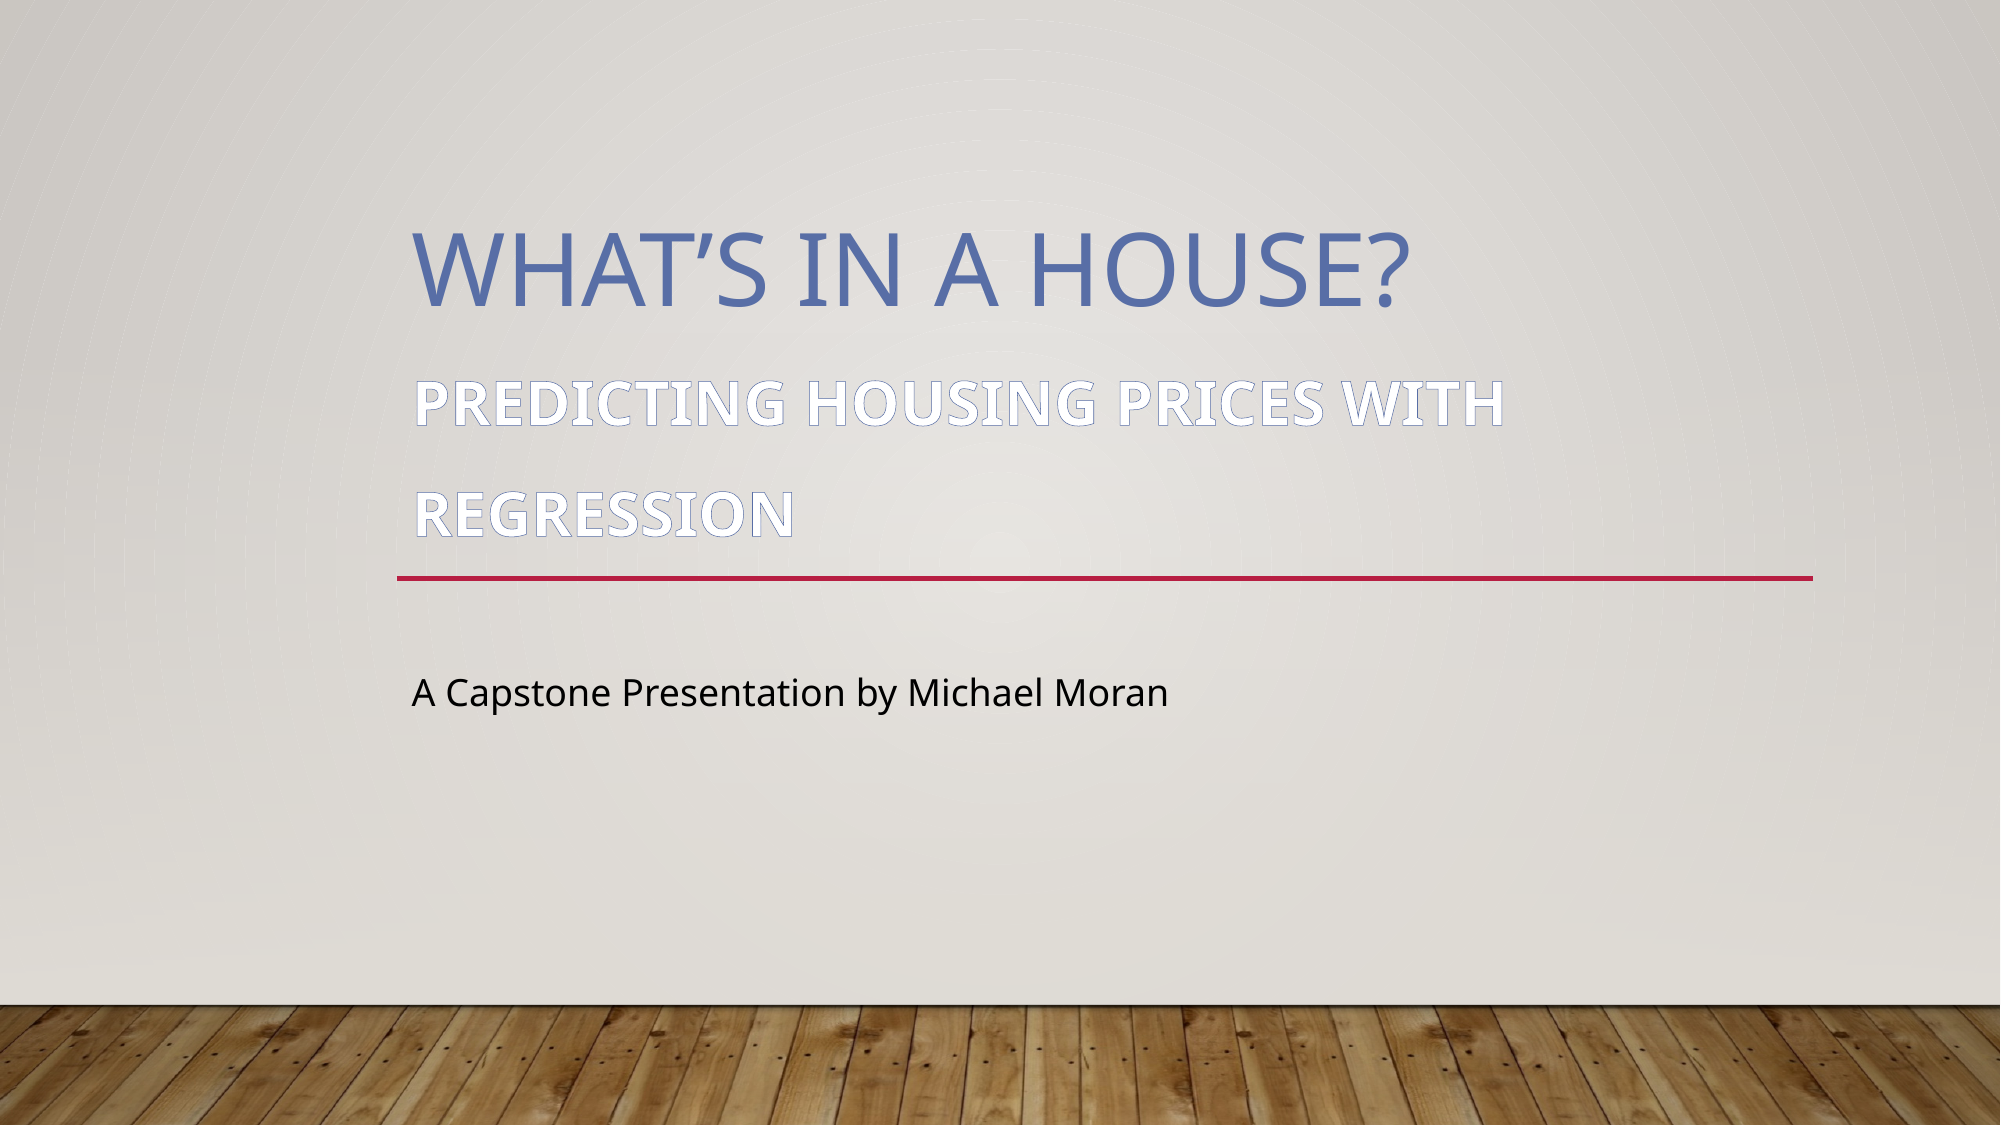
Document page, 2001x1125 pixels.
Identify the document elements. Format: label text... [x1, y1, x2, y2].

picture [0, 1005, 2000, 1125]
subtitle A Capstone Presentation by Michael Moran [396, 579, 1814, 740]
title What’s in a House? Predicting Housing Prices with Regression [396, 131, 1814, 549]
